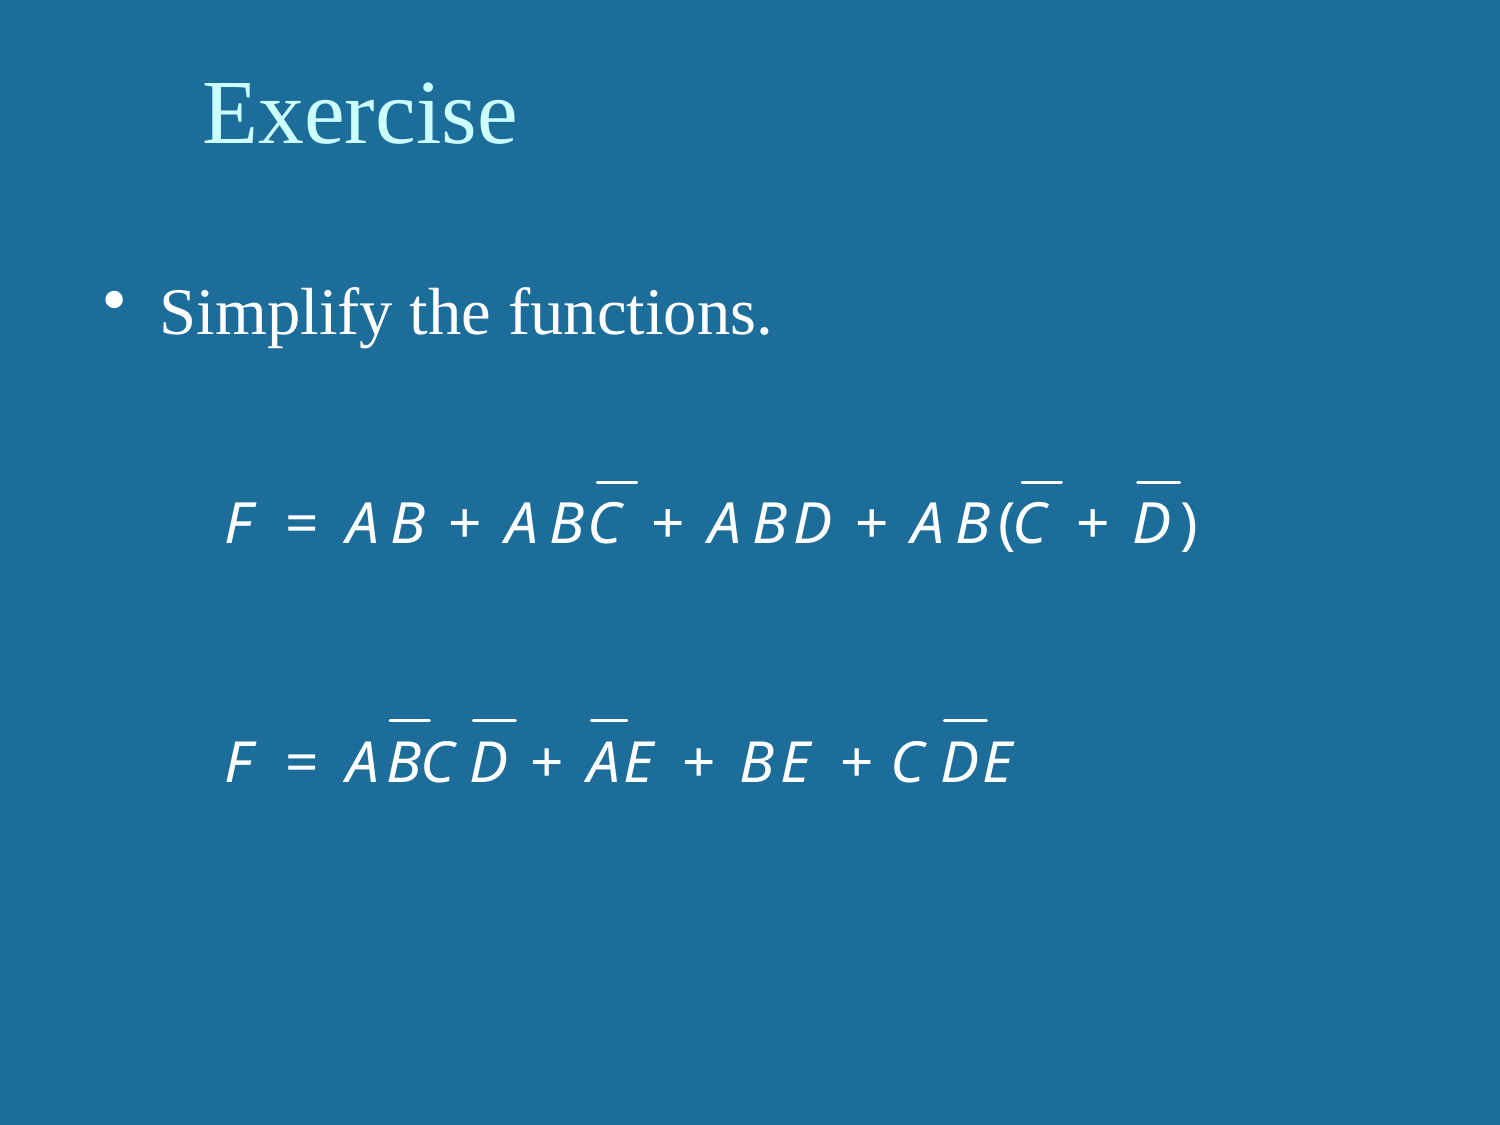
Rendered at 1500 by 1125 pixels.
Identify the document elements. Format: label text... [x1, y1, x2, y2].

title Exercise [187, 42, 1463, 169]
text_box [218, 706, 1039, 797]
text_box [218, 467, 1211, 568]
list Simplify the functions. [88, 260, 1447, 936]
